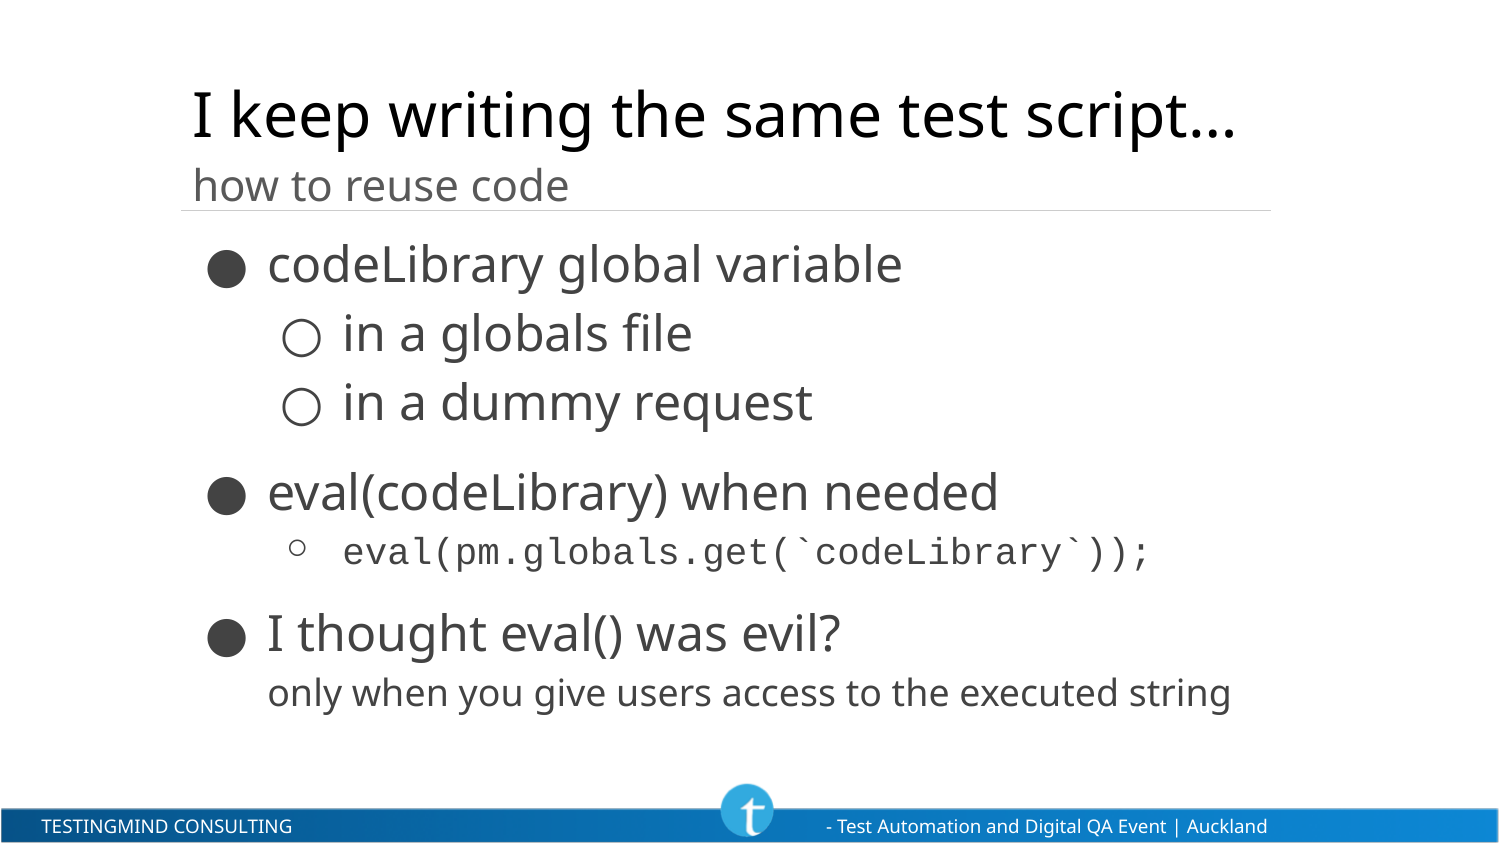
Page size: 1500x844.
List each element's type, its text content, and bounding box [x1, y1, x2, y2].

title I keep writing the same test script… [177, 59, 1274, 156]
subtitle how to reuse code [177, 157, 1274, 209]
list codeLibrary global variable in a globals file in a dummy request eval(codeLibrary) when needed eval(pm.globals.get(`codeLibrary`)); I thought eval() was evil? only when you give users access to the executed string [177, 208, 1358, 737]
picture [0, 779, 1500, 844]
